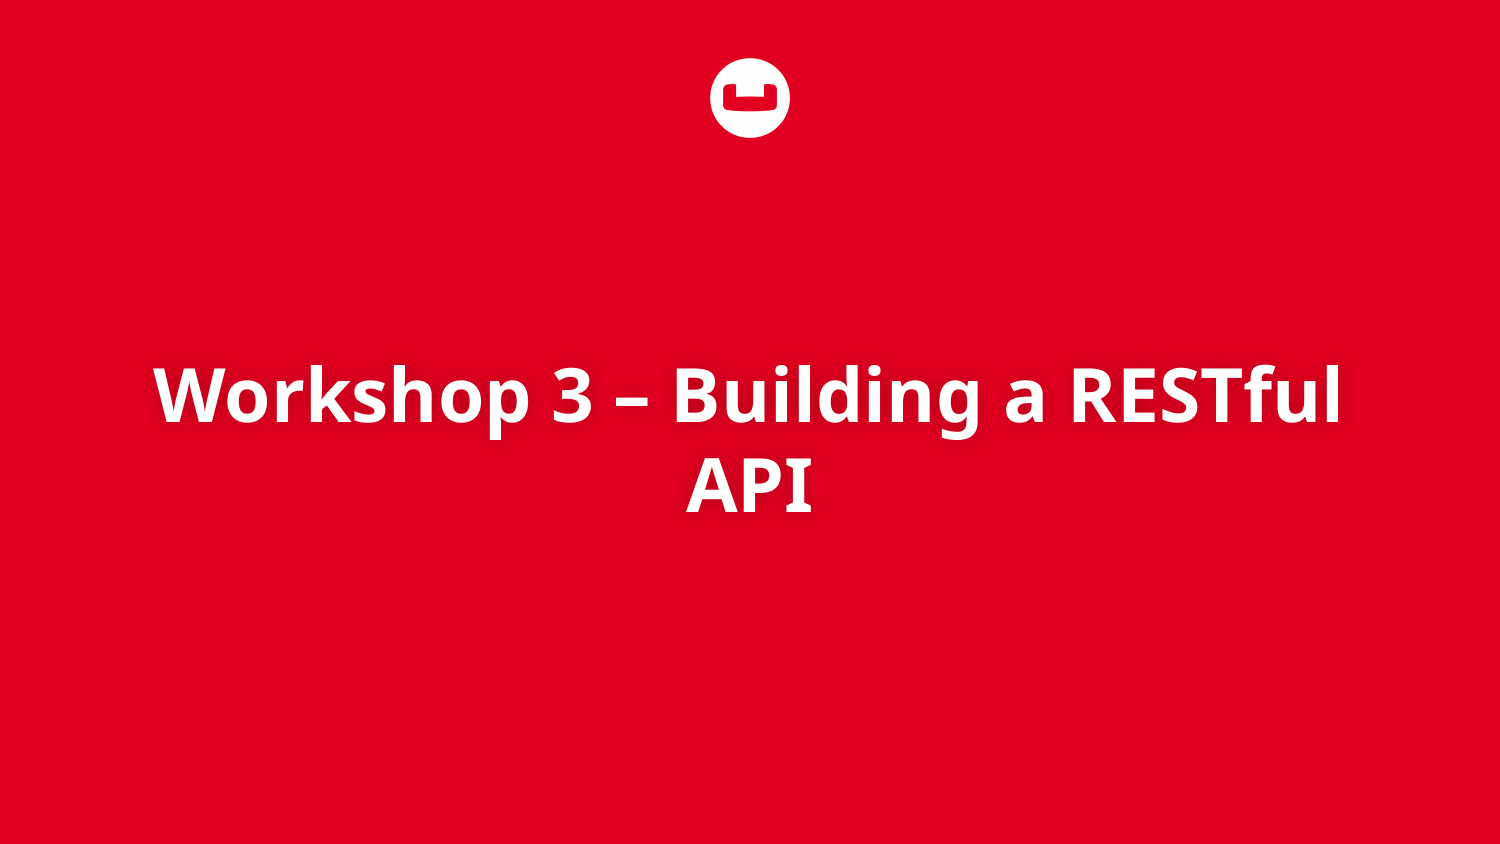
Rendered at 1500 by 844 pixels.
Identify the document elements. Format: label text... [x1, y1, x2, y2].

picture [709, 57, 791, 139]
title Workshop 3 – Building a RESTful API [112, 151, 1388, 536]
